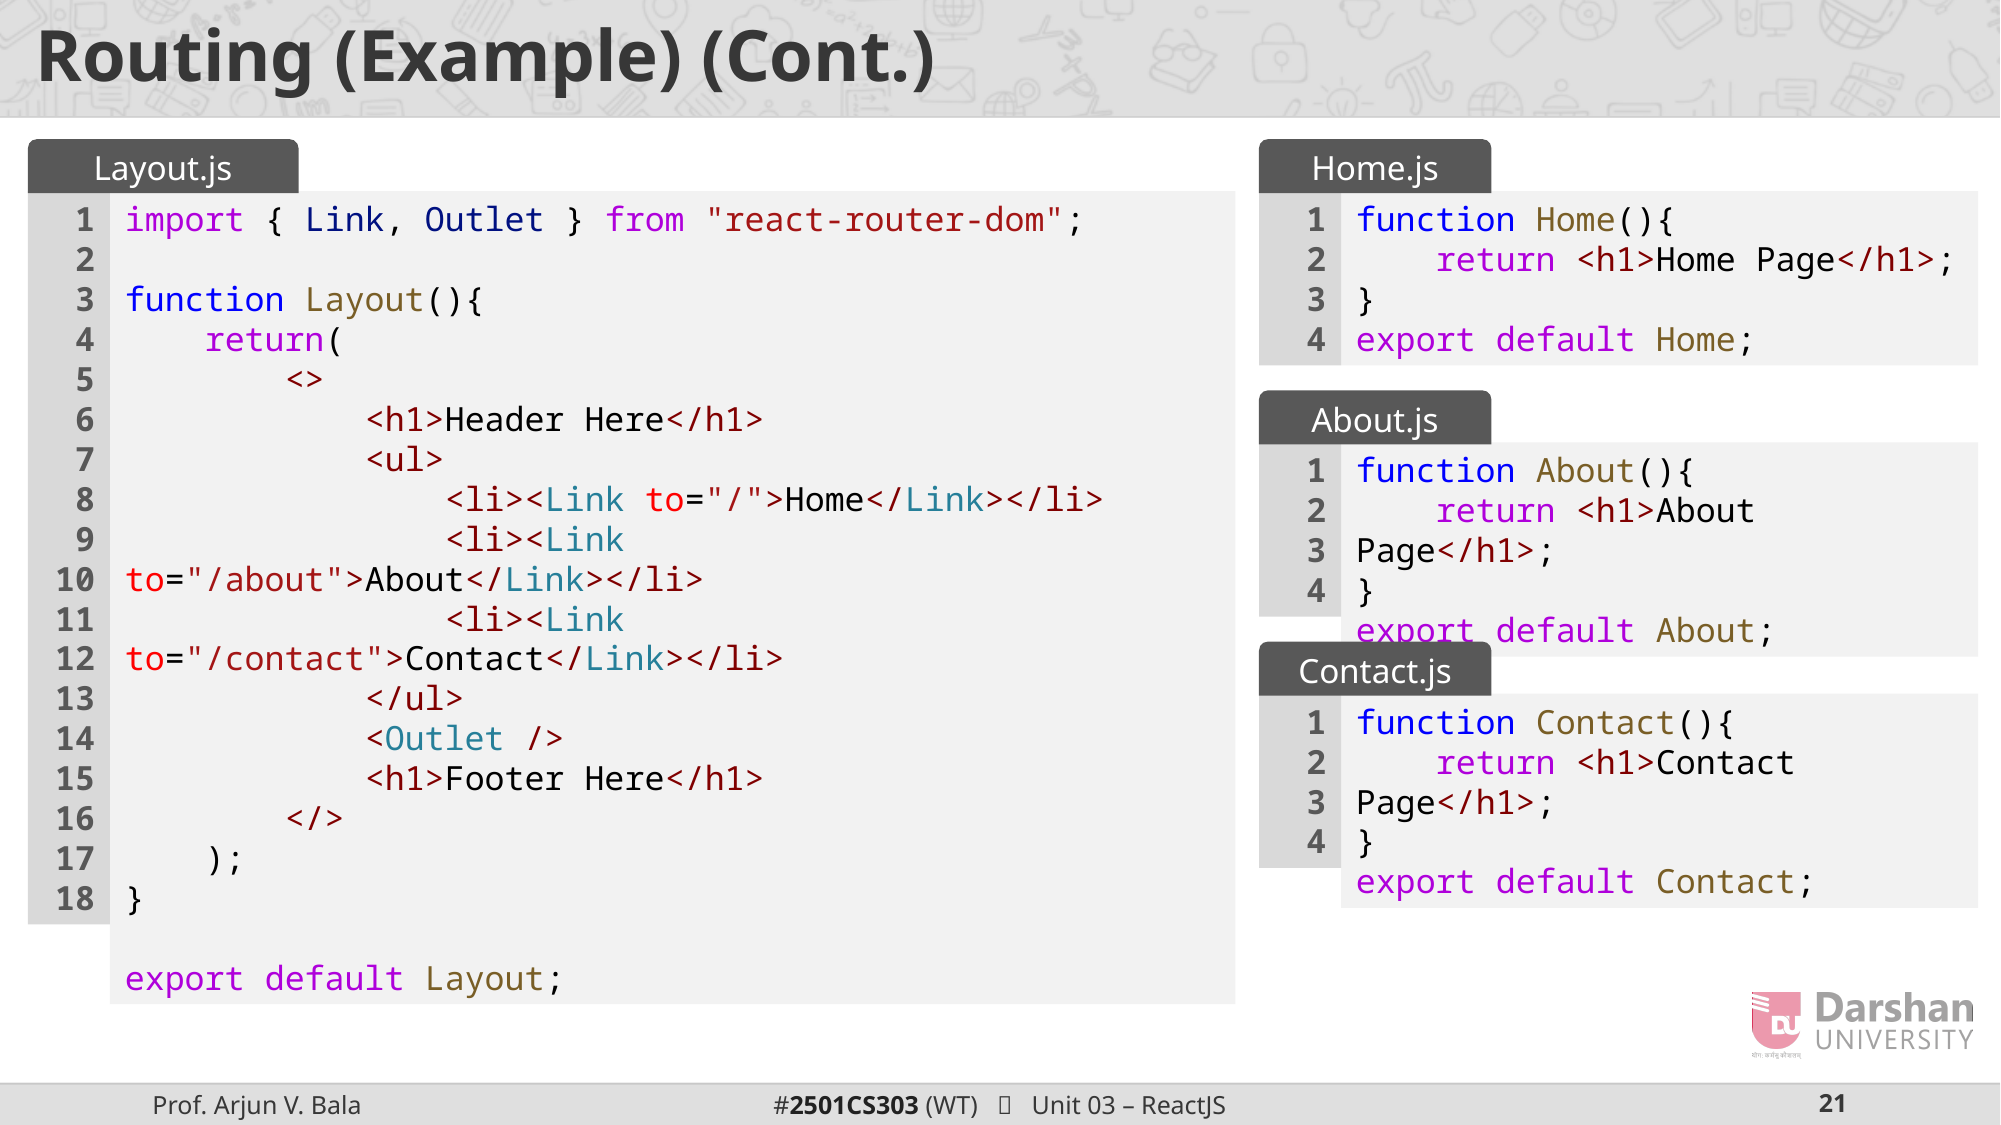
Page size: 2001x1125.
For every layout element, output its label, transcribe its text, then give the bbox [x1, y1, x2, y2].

text_box 1 2 3 4 [1259, 195, 1342, 366]
text_box 1 2 3 4 [1259, 697, 1342, 868]
text_box 1 2 3 4 [1259, 446, 1342, 617]
text_box Layout.js [26, 138, 300, 195]
text_box function Home(){ return <h1>Home Page</h1>; } export default Home; [1342, 191, 1979, 366]
text_box function Contact(){ return <h1>Contact Page</h1>; } export default Contact; [1341, 693, 1979, 908]
title Routing (Example) (Cont.) [0, 0, 2000, 117]
text_box import { Link, Outlet } from "react-router-dom"; function Layout(){ return( <> <h1>Header Here</h1> <ul> <li><Link to="/">Home</Link></li> <li><Link to="/about">About</Link></li> <li><Link to="/contact">Contact</Link></li> </ul> <Outlet /> <h1>Footer Here</h1> </> ); } export default Layout; [109, 191, 1236, 1005]
text_box Home.js [1257, 138, 1493, 195]
text_box About.js [1257, 389, 1493, 446]
text_box Contact.js [1257, 640, 1493, 697]
text_box 1 2 3 4 5 6 7 8 9 10 11 12 13 14 15 16 17 18 [27, 195, 110, 925]
text_box function About(){ return <h1>About Page</h1>; } export default About; [1341, 442, 1979, 657]
